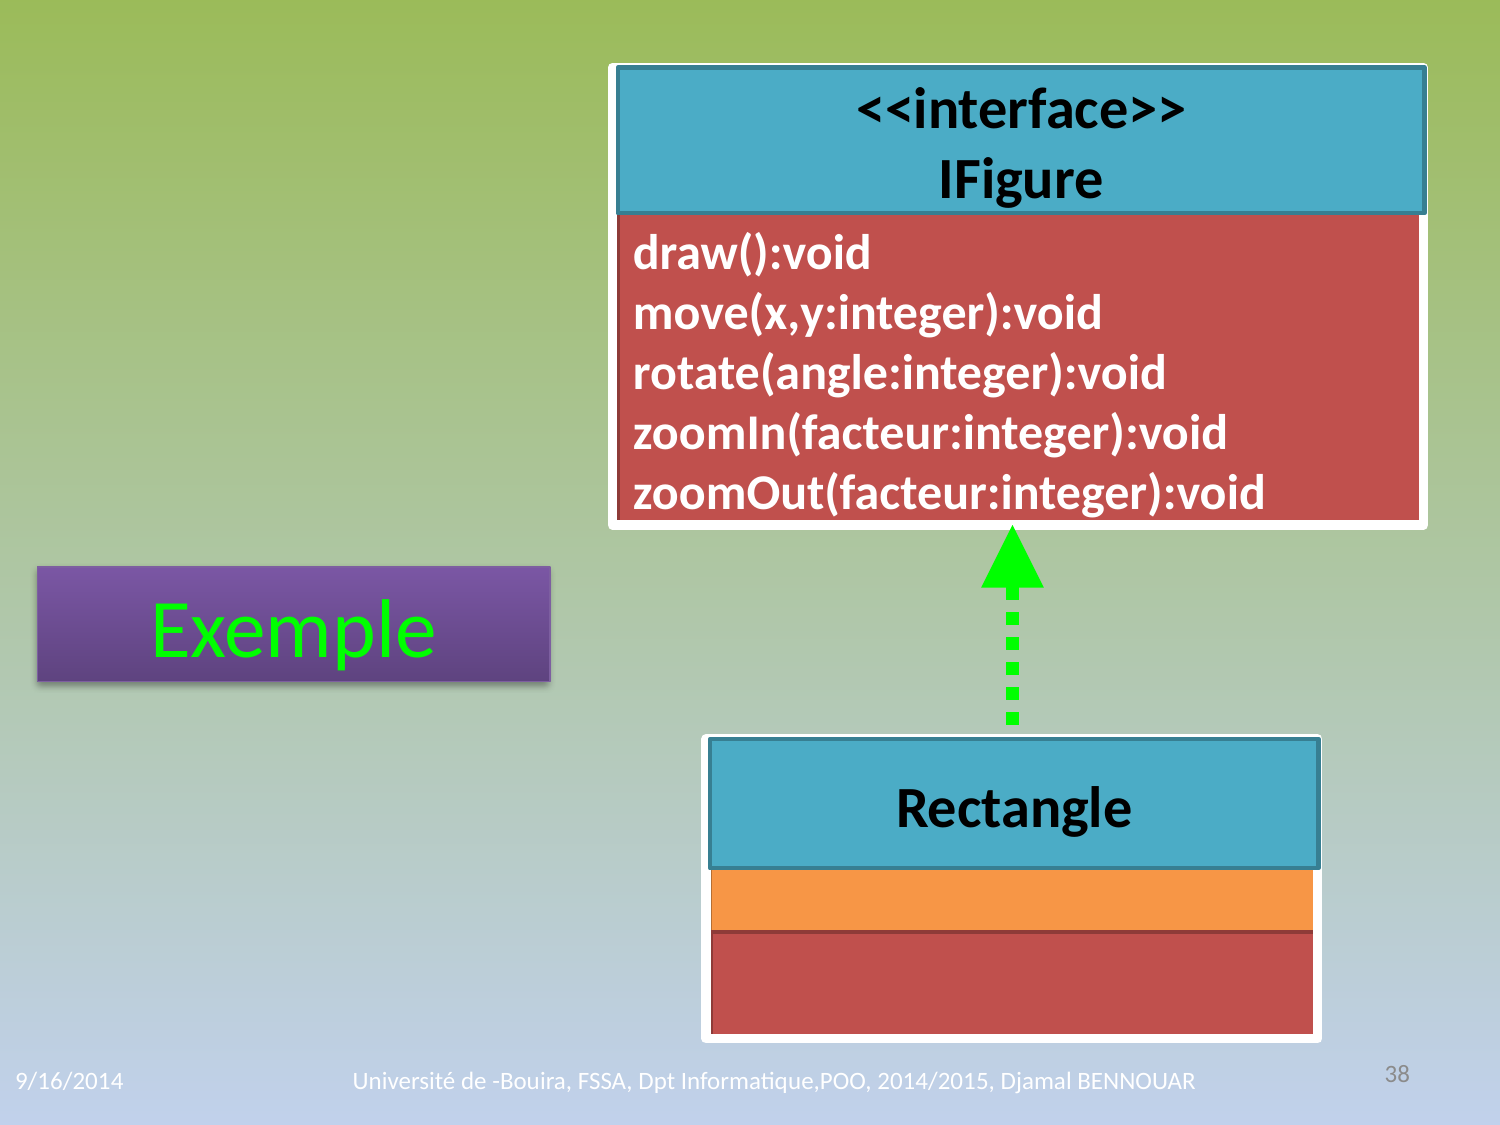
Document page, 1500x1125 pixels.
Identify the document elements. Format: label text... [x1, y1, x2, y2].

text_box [705, 738, 1320, 1040]
footer Université de -Bouira, FSSA, Dpt Informatique,POO, 2014/2015, Djamal BENNOUAR [174, 1050, 1375, 1110]
slide_number 38 [1074, 1042, 1425, 1103]
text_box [612, 67, 1426, 526]
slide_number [0, 1050, 174, 1110]
text_box Exemple [37, 566, 551, 682]
